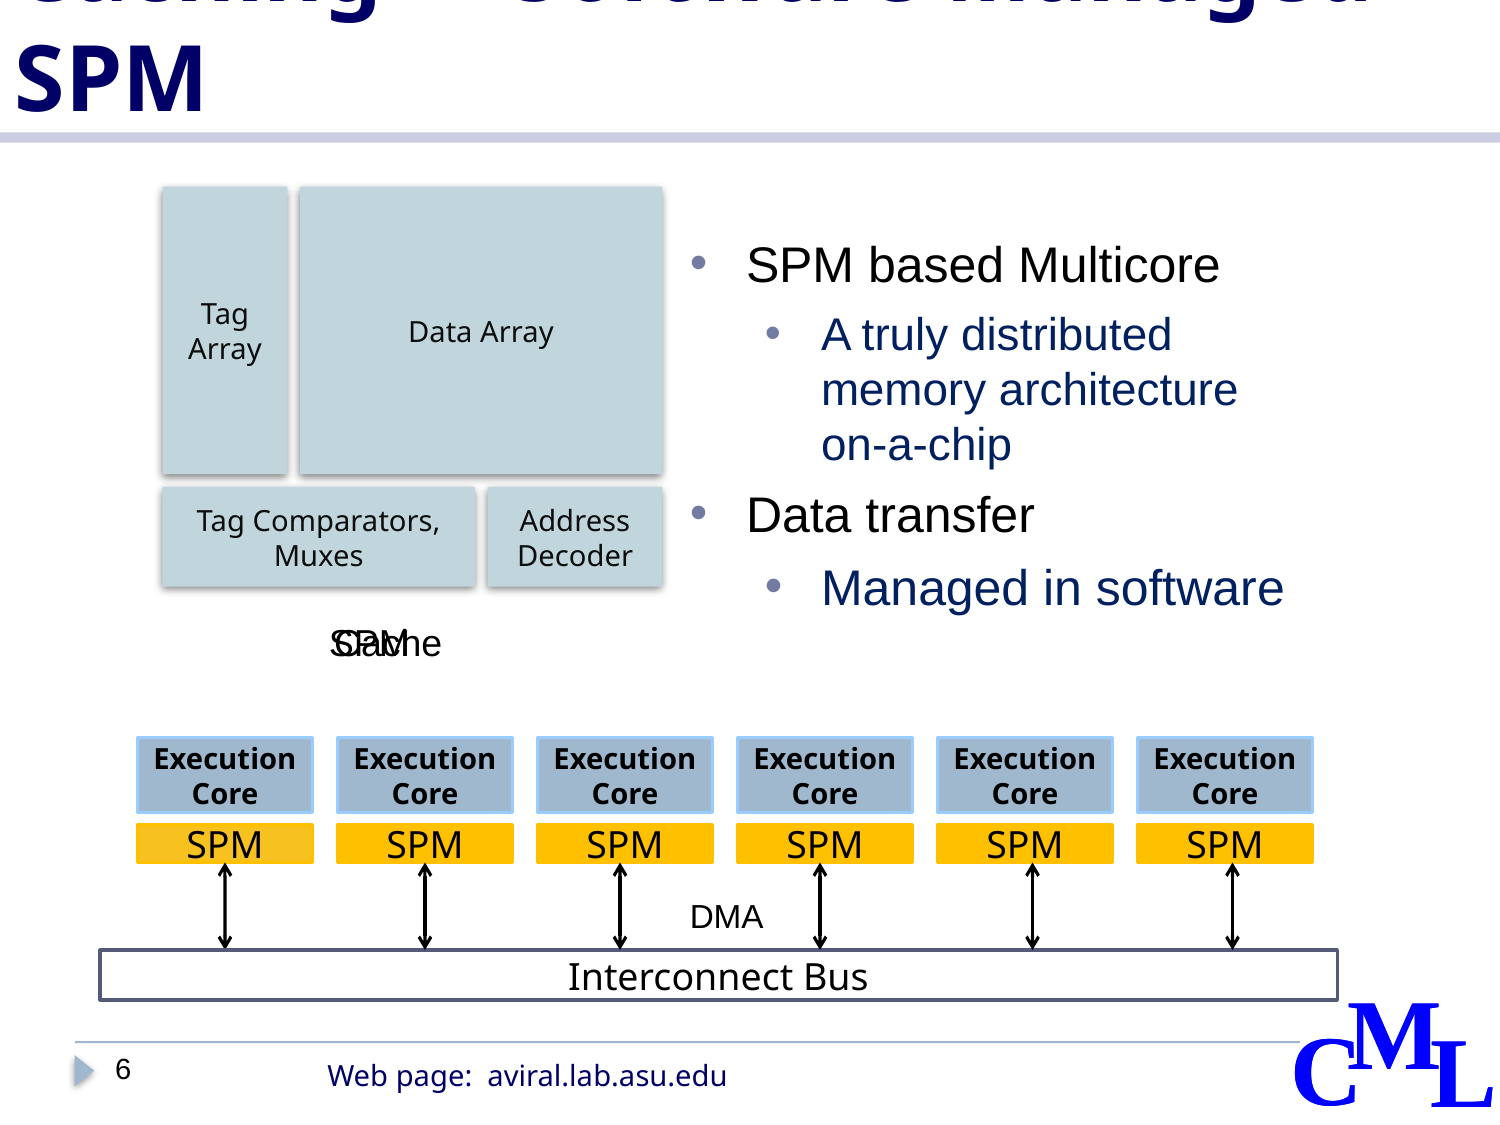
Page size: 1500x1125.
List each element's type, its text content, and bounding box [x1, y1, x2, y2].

text_box Execution Core [136, 736, 314, 814]
text_box DMA [674, 887, 780, 943]
text_box Cache [426, 611, 458, 672]
text_box SPM [536, 823, 714, 864]
text_box Execution Core [536, 736, 714, 814]
text_box SPM [1136, 823, 1314, 864]
text_box SPM based Multicore A truly distributed memory architecture on-a-chip Data transfer Managed in software [675, 224, 1300, 650]
text_box Execution Core [1136, 736, 1314, 814]
title Caching -> Software Managed SPM [0, 0, 1500, 138]
text_box SPM [936, 823, 1114, 864]
text_box SPM [136, 823, 314, 864]
text_box Execution Core [336, 736, 514, 814]
text_box SPM [314, 611, 426, 672]
slide_number 6 [100, 1042, 313, 1103]
text_box Tag Array [162, 186, 288, 475]
text_box SPM [336, 823, 514, 864]
text_box Address Decoder [487, 486, 663, 587]
text_box SPM [736, 823, 914, 864]
text_box Tag Comparators, Muxes [162, 486, 475, 587]
text_box Execution Core [736, 736, 914, 814]
text_box Data Array [299, 186, 663, 475]
text_box Interconnect Bus [98, 948, 1339, 1002]
text_box Execution Core [936, 736, 1114, 814]
